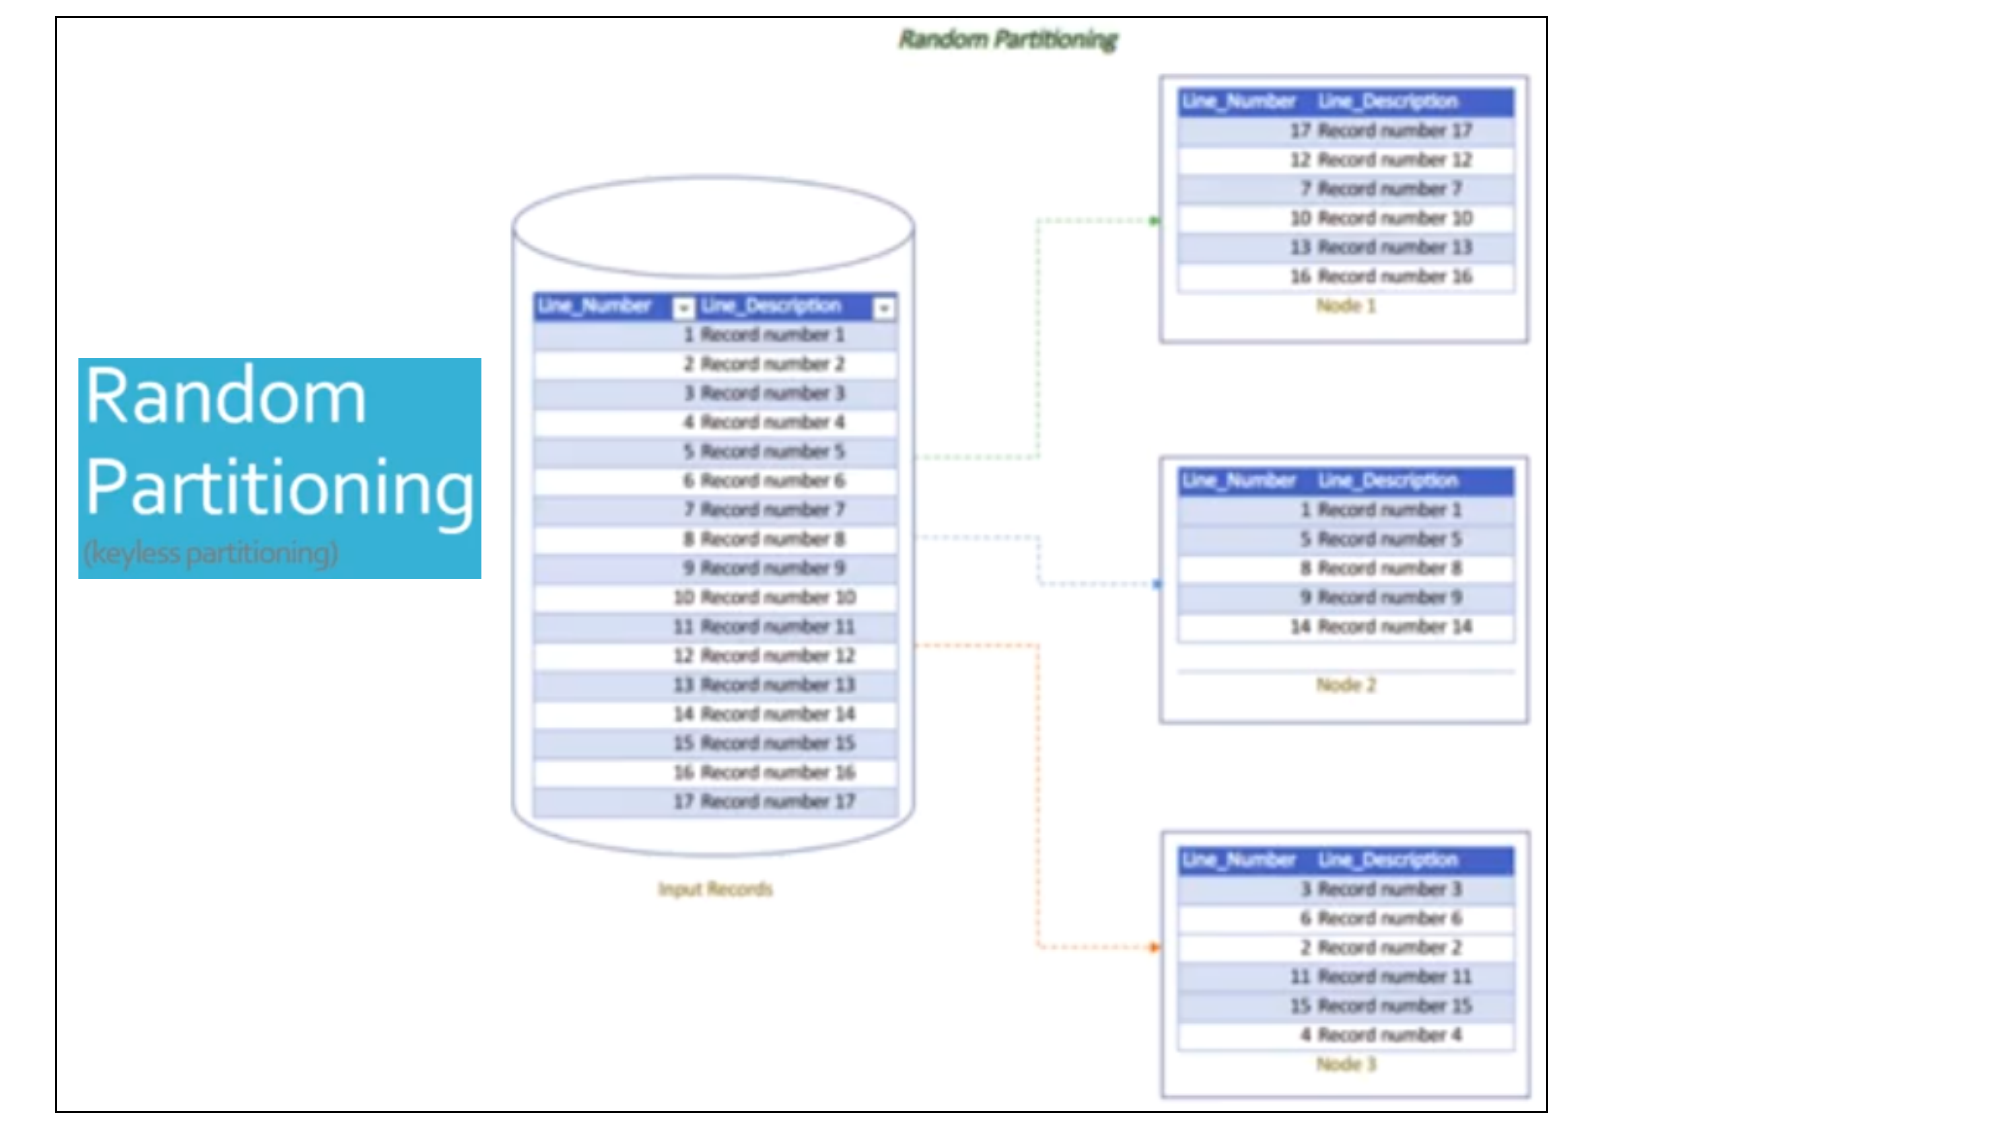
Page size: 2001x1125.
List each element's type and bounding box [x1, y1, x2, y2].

picture [78, 358, 482, 579]
picture [501, 17, 1547, 1113]
text_box [55, 16, 1548, 1113]
